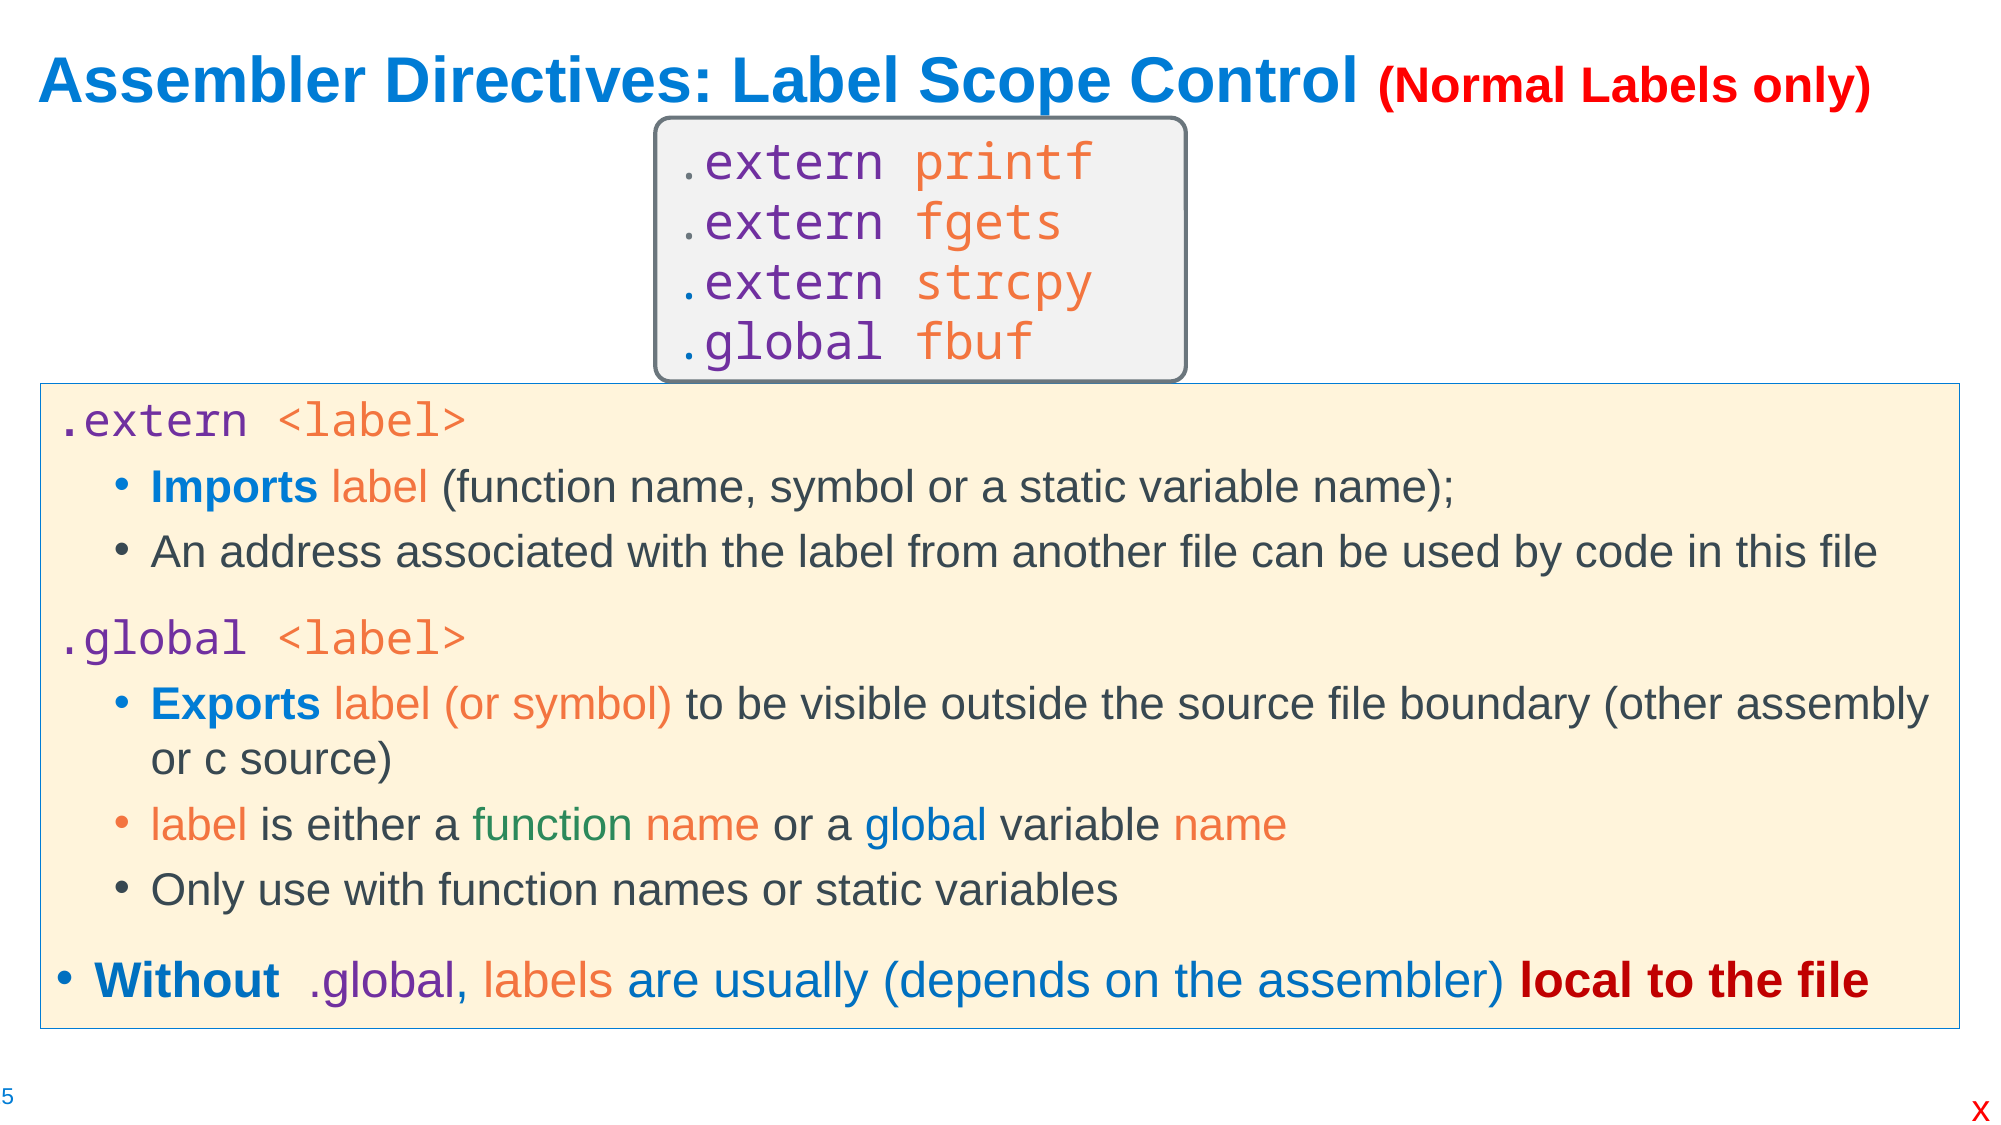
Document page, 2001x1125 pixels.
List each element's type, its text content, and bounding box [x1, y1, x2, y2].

text_box .extern printf .extern fgets .extern strcpy .global fbuf [655, 117, 1186, 382]
title Assembler Directives: Label Scope Control (Normal Labels only) [22, 48, 1957, 123]
text_box x [1956, 1076, 2000, 1125]
list .extern <label> Imports label (function name, symbol or a static variable name); An address associated with the label from another file can be used by code in this file .global <label> Exports label (or symbol) to be visible outside the source file boundary (other assembly or c source) label is either a function name or a global variable name Only use with function names or static variables Without .global, labels are usually (depends on the assembler) local to the file [40, 383, 1960, 1029]
